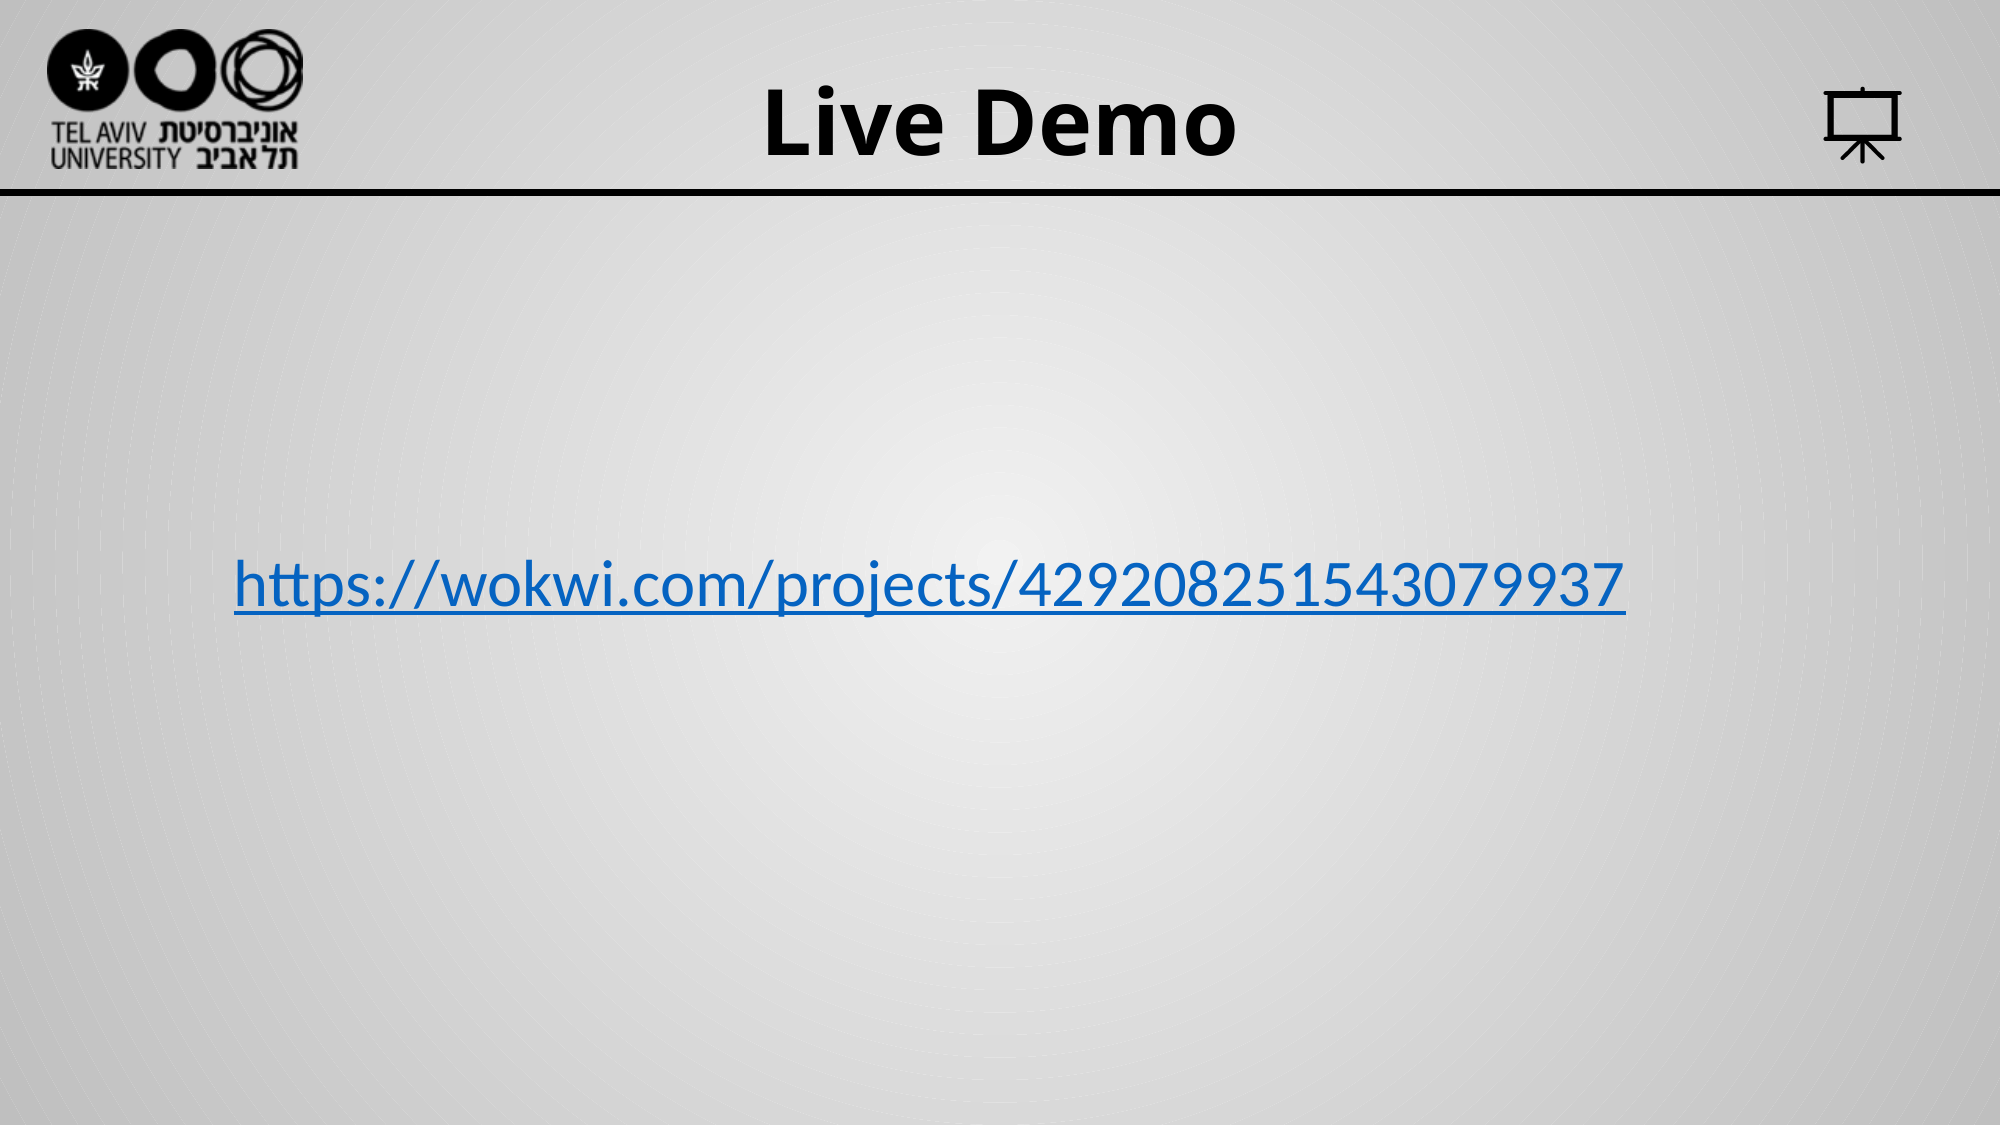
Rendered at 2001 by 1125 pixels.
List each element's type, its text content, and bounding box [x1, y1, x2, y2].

picture [47, 29, 303, 169]
picture [1813, 76, 1912, 174]
title Live Demo [137, 59, 1863, 191]
text_box https://wokwi.com/projects/429208251543079937 [218, 532, 1731, 628]
